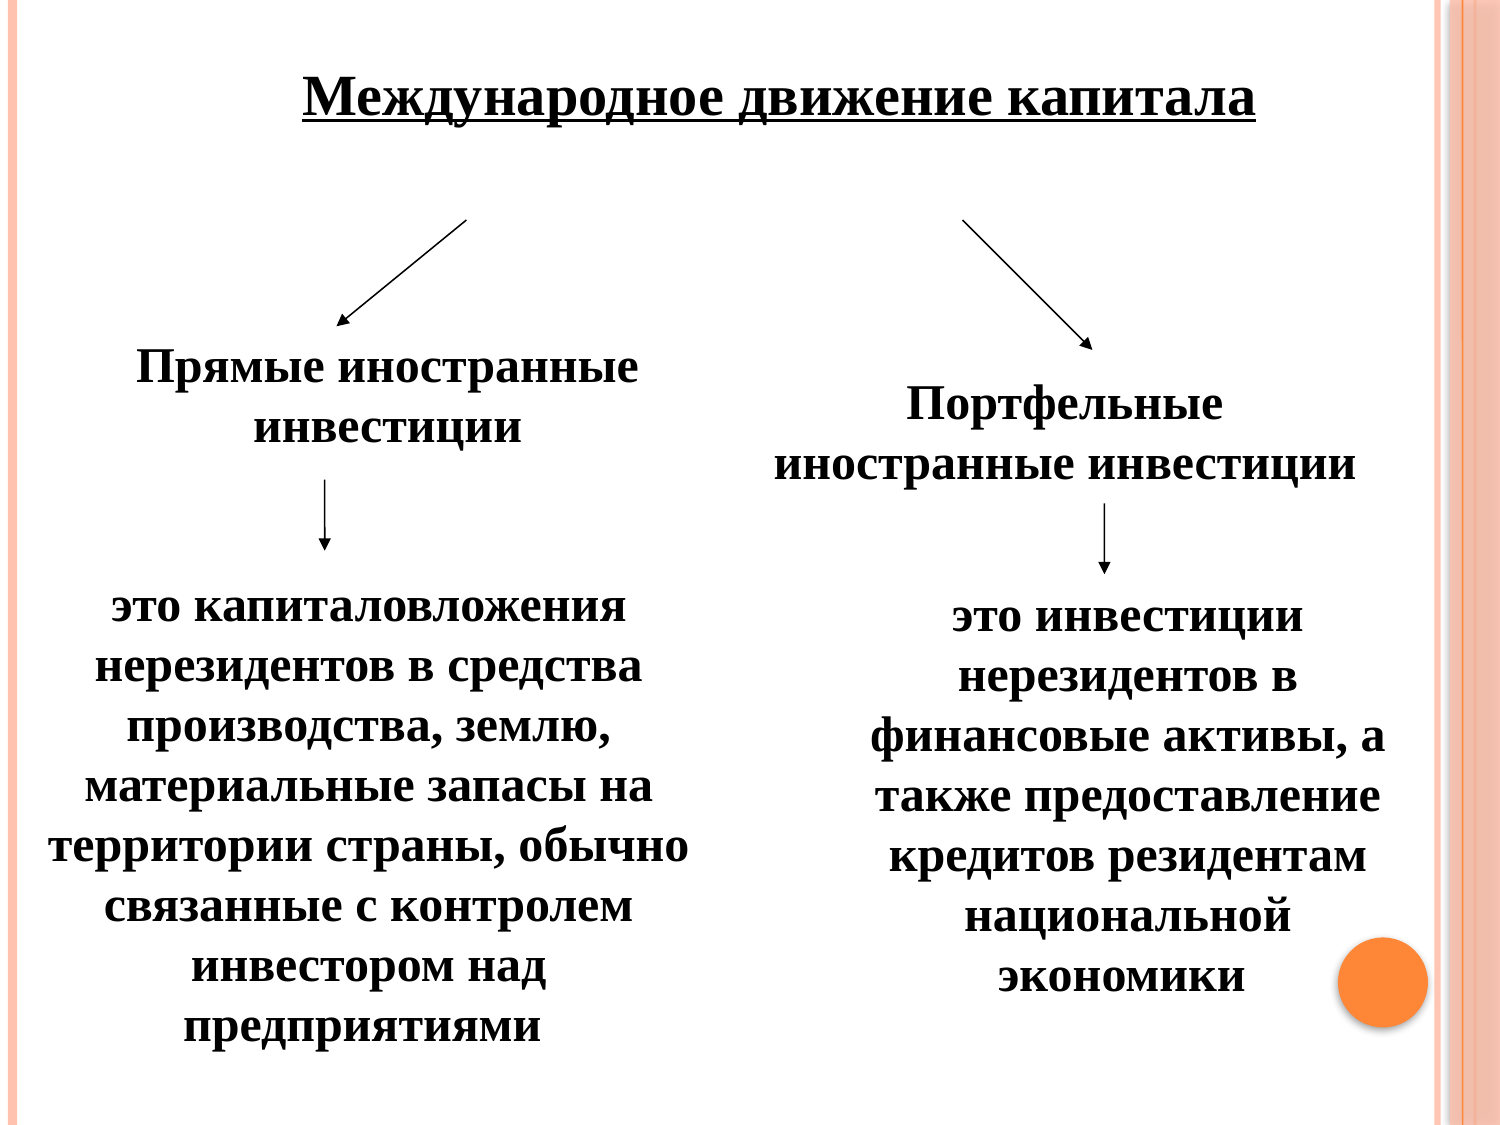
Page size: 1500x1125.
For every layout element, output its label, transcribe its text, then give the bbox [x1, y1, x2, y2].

text_box Международное движение капитала [212, 50, 1347, 135]
text_box это инвестиции нерезидентов в финансовые активы, а также предоставление кредитов резидентам национальной экономики [832, 574, 1424, 1009]
text_box Прямые иностранные инвестиции [87, 324, 688, 460]
text_box [962, 219, 1093, 350]
text_box это капиталовложения нерезидентов в средства производства, землю, материальные запасы на территории страны, обычно связанные с контролем инвестором над предприятиями [24, 564, 713, 1060]
text_box [337, 219, 467, 324]
text_box Портфельные иностранные инвестиции [750, 362, 1380, 498]
text_box [318, 479, 331, 551]
text_box [1098, 503, 1111, 575]
